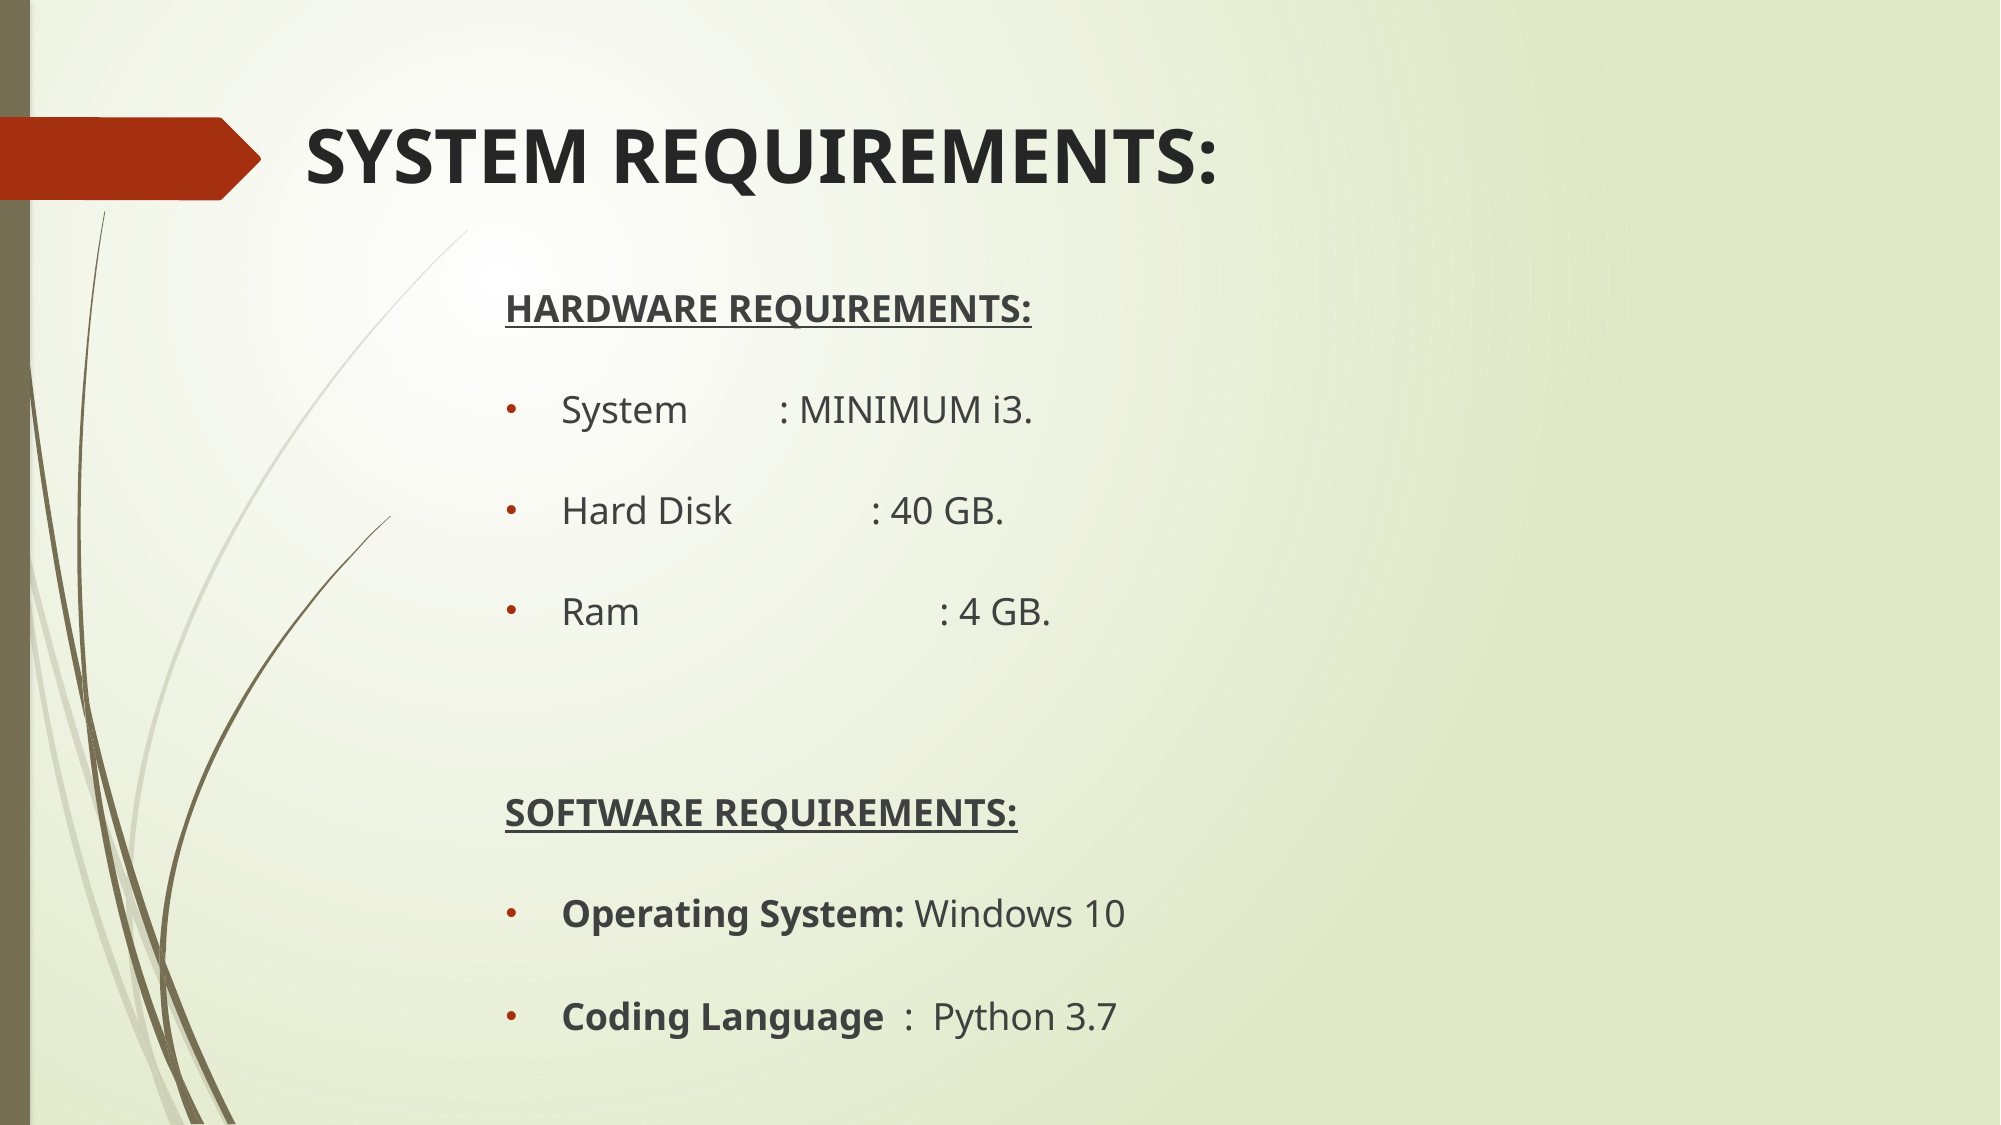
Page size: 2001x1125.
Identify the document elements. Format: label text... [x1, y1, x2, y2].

title SYSTEM REQUIREMENTS: [290, 100, 1753, 227]
list HARDWARE REQUIREMENTS: System : MINIMUM i3. Hard Disk : 40 GB. Ram : 4 GB. SOFTWARE REQUIREMENTS: Operating System: Windows 10 Coding Language : Python 3.7 [489, 255, 1819, 1064]
